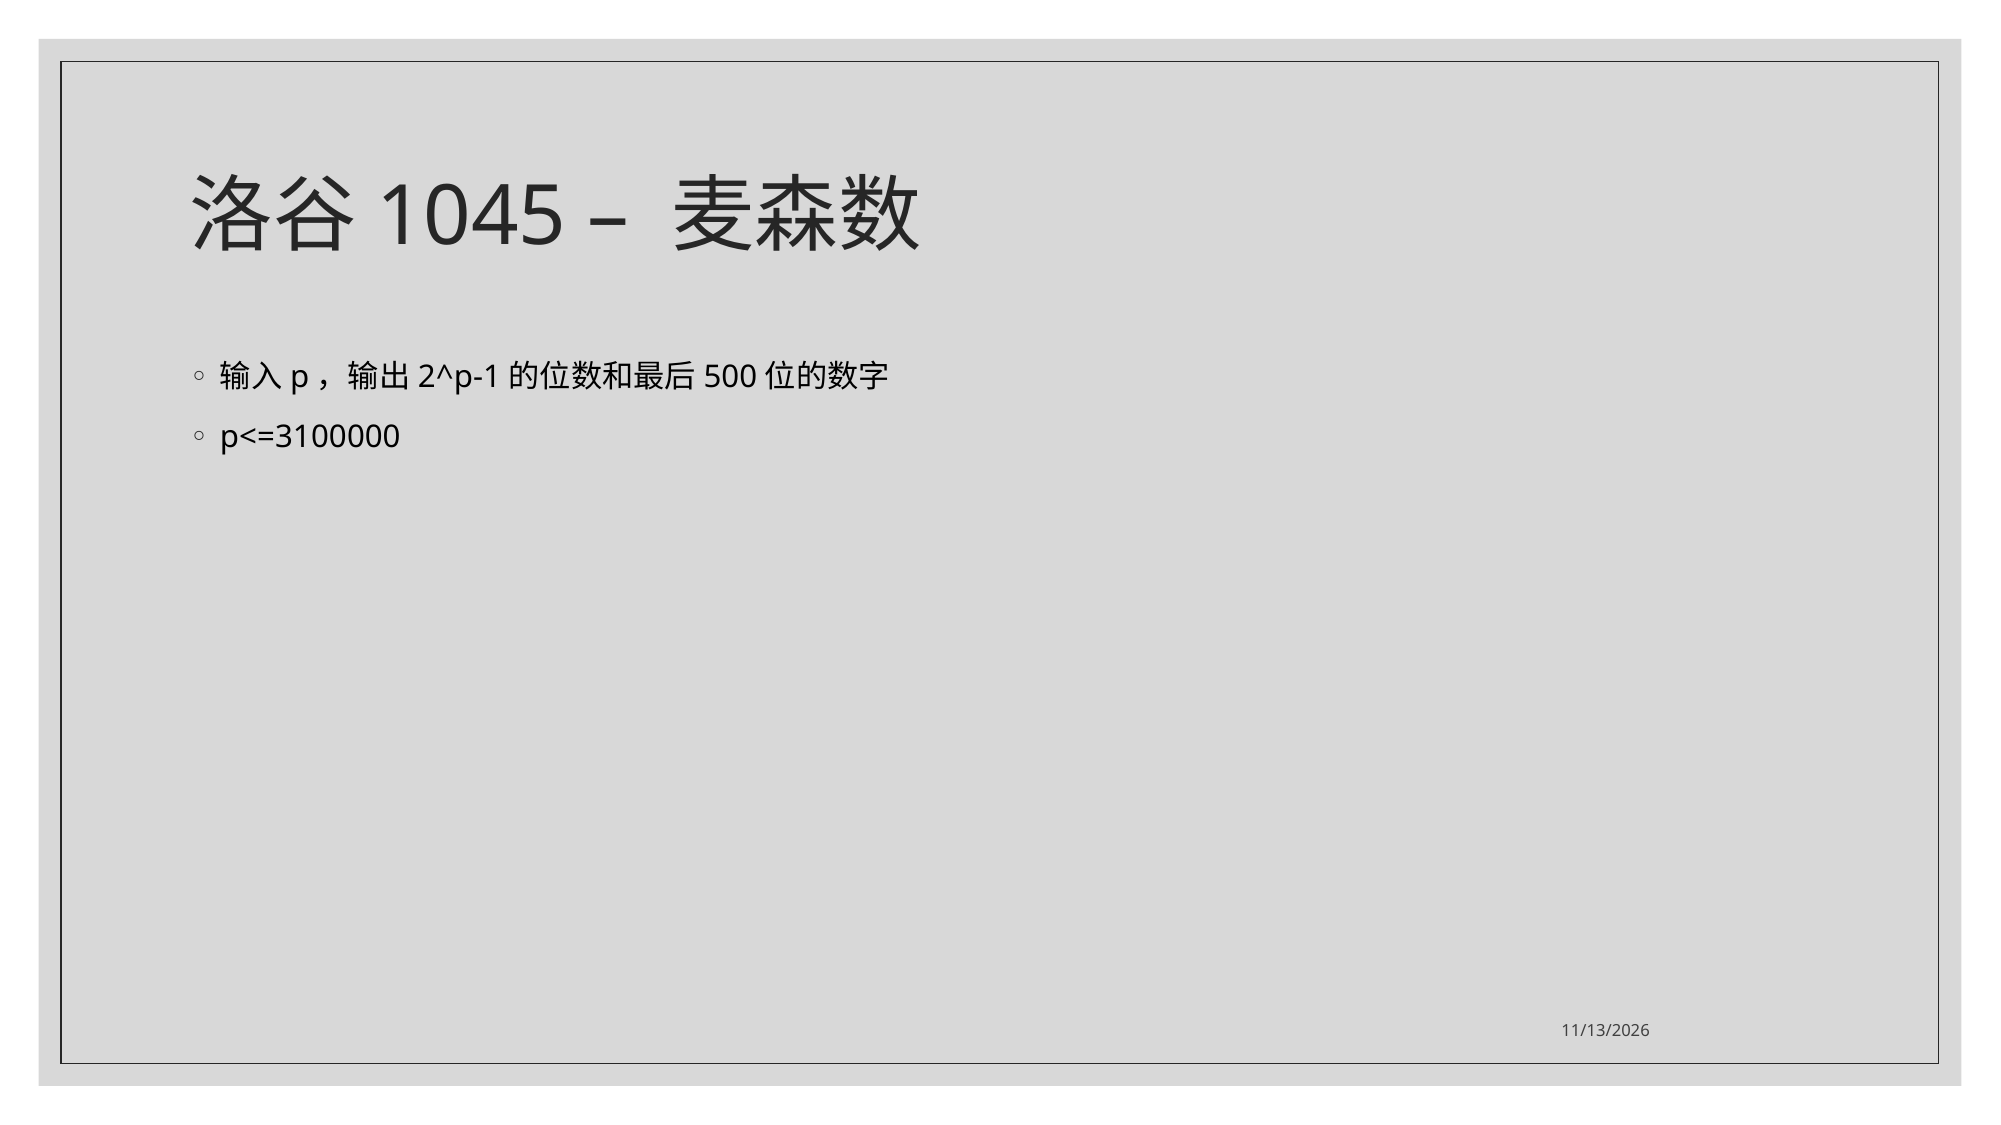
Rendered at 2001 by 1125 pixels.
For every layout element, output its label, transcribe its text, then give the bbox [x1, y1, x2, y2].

title 洛谷1045 – 麦森数 [174, 105, 1825, 331]
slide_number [1190, 990, 1665, 1050]
list 输入p，输出2^p-1的位数和最后500位的数字 p<=3100000 [174, 345, 1825, 977]
